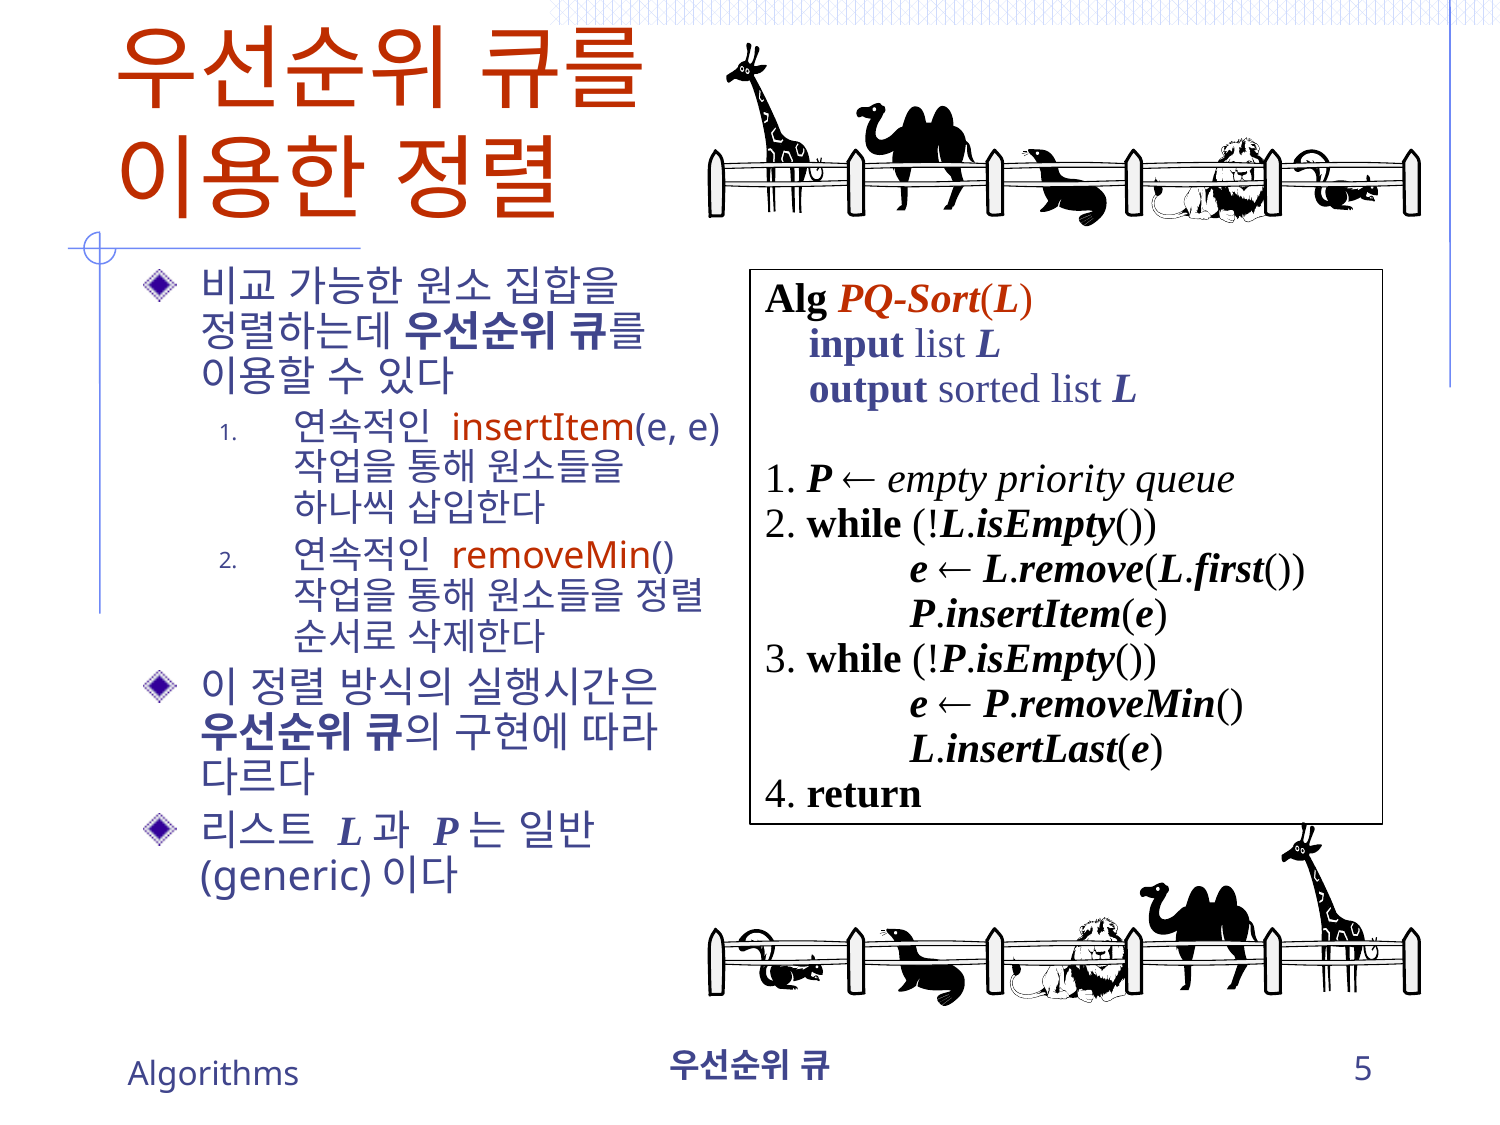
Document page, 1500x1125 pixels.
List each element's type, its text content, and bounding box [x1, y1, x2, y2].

slide_number 5 [1074, 1024, 1388, 1101]
slide_number Algorithms [112, 1024, 469, 1101]
picture [1021, 219, 1108, 229]
picture [1281, 822, 1379, 928]
picture [726, 42, 824, 149]
picture [1151, 136, 1271, 149]
text_box Alg PQ-Sort(L) input list L output sorted list L 1. P  empty priority queue 2. while (!L.isEmpty()) e  L.remove(L.first()) P.insertItem(e) 3. while (!P.isEmpty()) e  P.removeMin() L.insertLast(e) 4. return [749, 269, 1383, 825]
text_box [702, 928, 1422, 997]
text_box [702, 149, 1422, 219]
picture [1009, 997, 1130, 1004]
picture [856, 101, 976, 149]
list 비교 가능한 원소 집합을 정렬하는데 우선순위 큐를 이용할 수 있다 연속적인 insertItem(e, e) 작업을 통해 원소들을 하나씩 삽입한다 연속적인 removeMin() 작업을 통해 원소들을 정렬 순서로 삭제한다 이 정렬 방식의 실행시간은 우선순위 큐의 구현에 따라 다르다 리스트 L과 P는 일반(generic)이다 [128, 257, 751, 1024]
picture [1139, 881, 1259, 928]
picture [1151, 219, 1271, 224]
picture [143, 269, 177, 302]
picture [143, 670, 177, 703]
picture [143, 813, 177, 846]
picture [879, 997, 967, 1009]
picture [1009, 916, 1130, 928]
footer 우선순위 큐 [512, 1024, 988, 1101]
title 우선순위 큐를 이용한 정렬 [99, 49, 776, 238]
